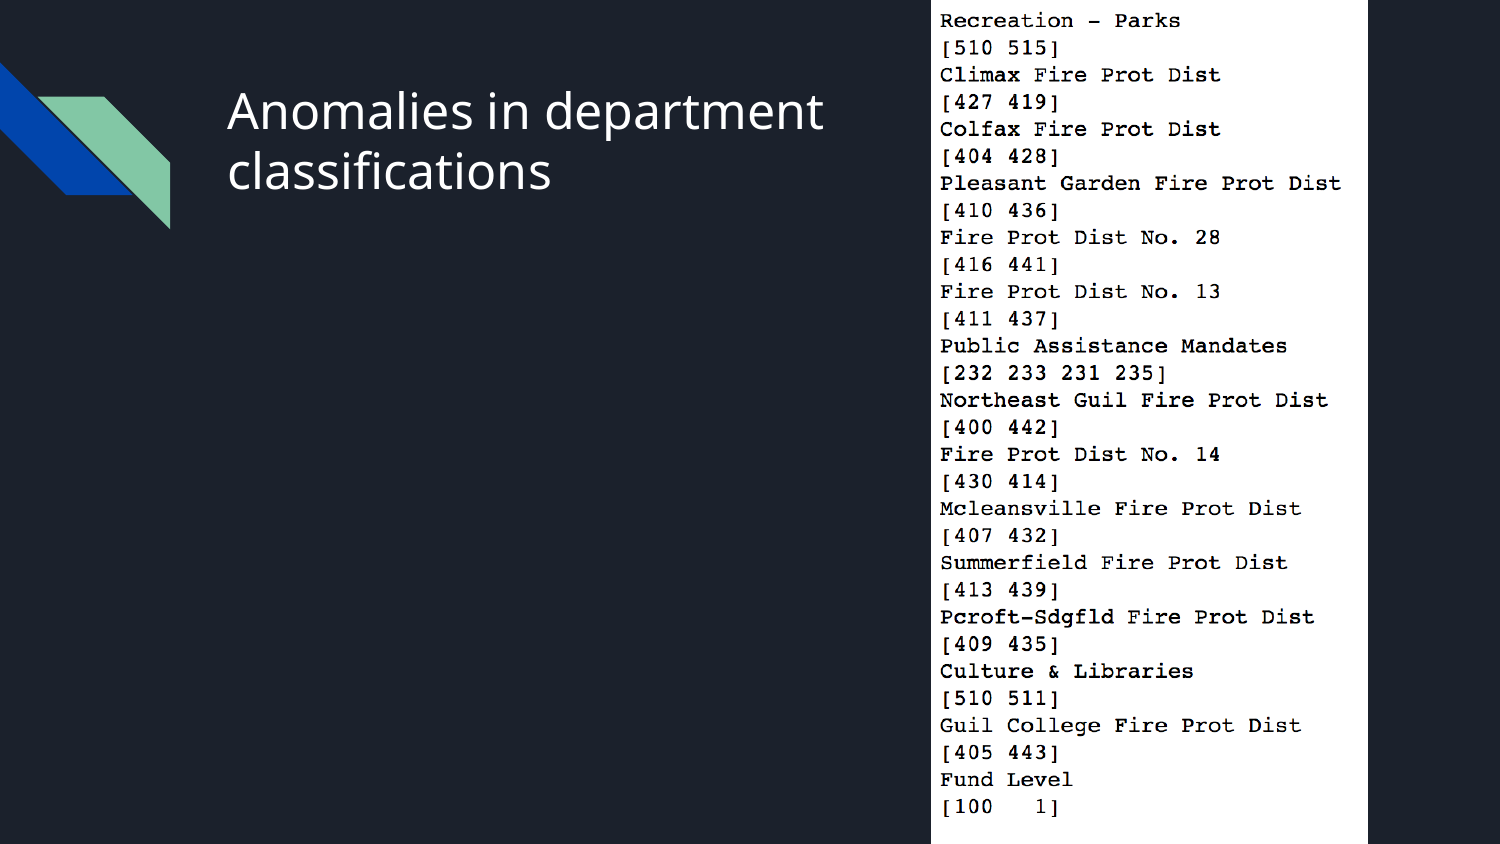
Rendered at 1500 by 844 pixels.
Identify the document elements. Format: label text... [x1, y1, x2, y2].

picture [930, 0, 1368, 844]
title Anomalies in department classifications [212, 64, 925, 215]
